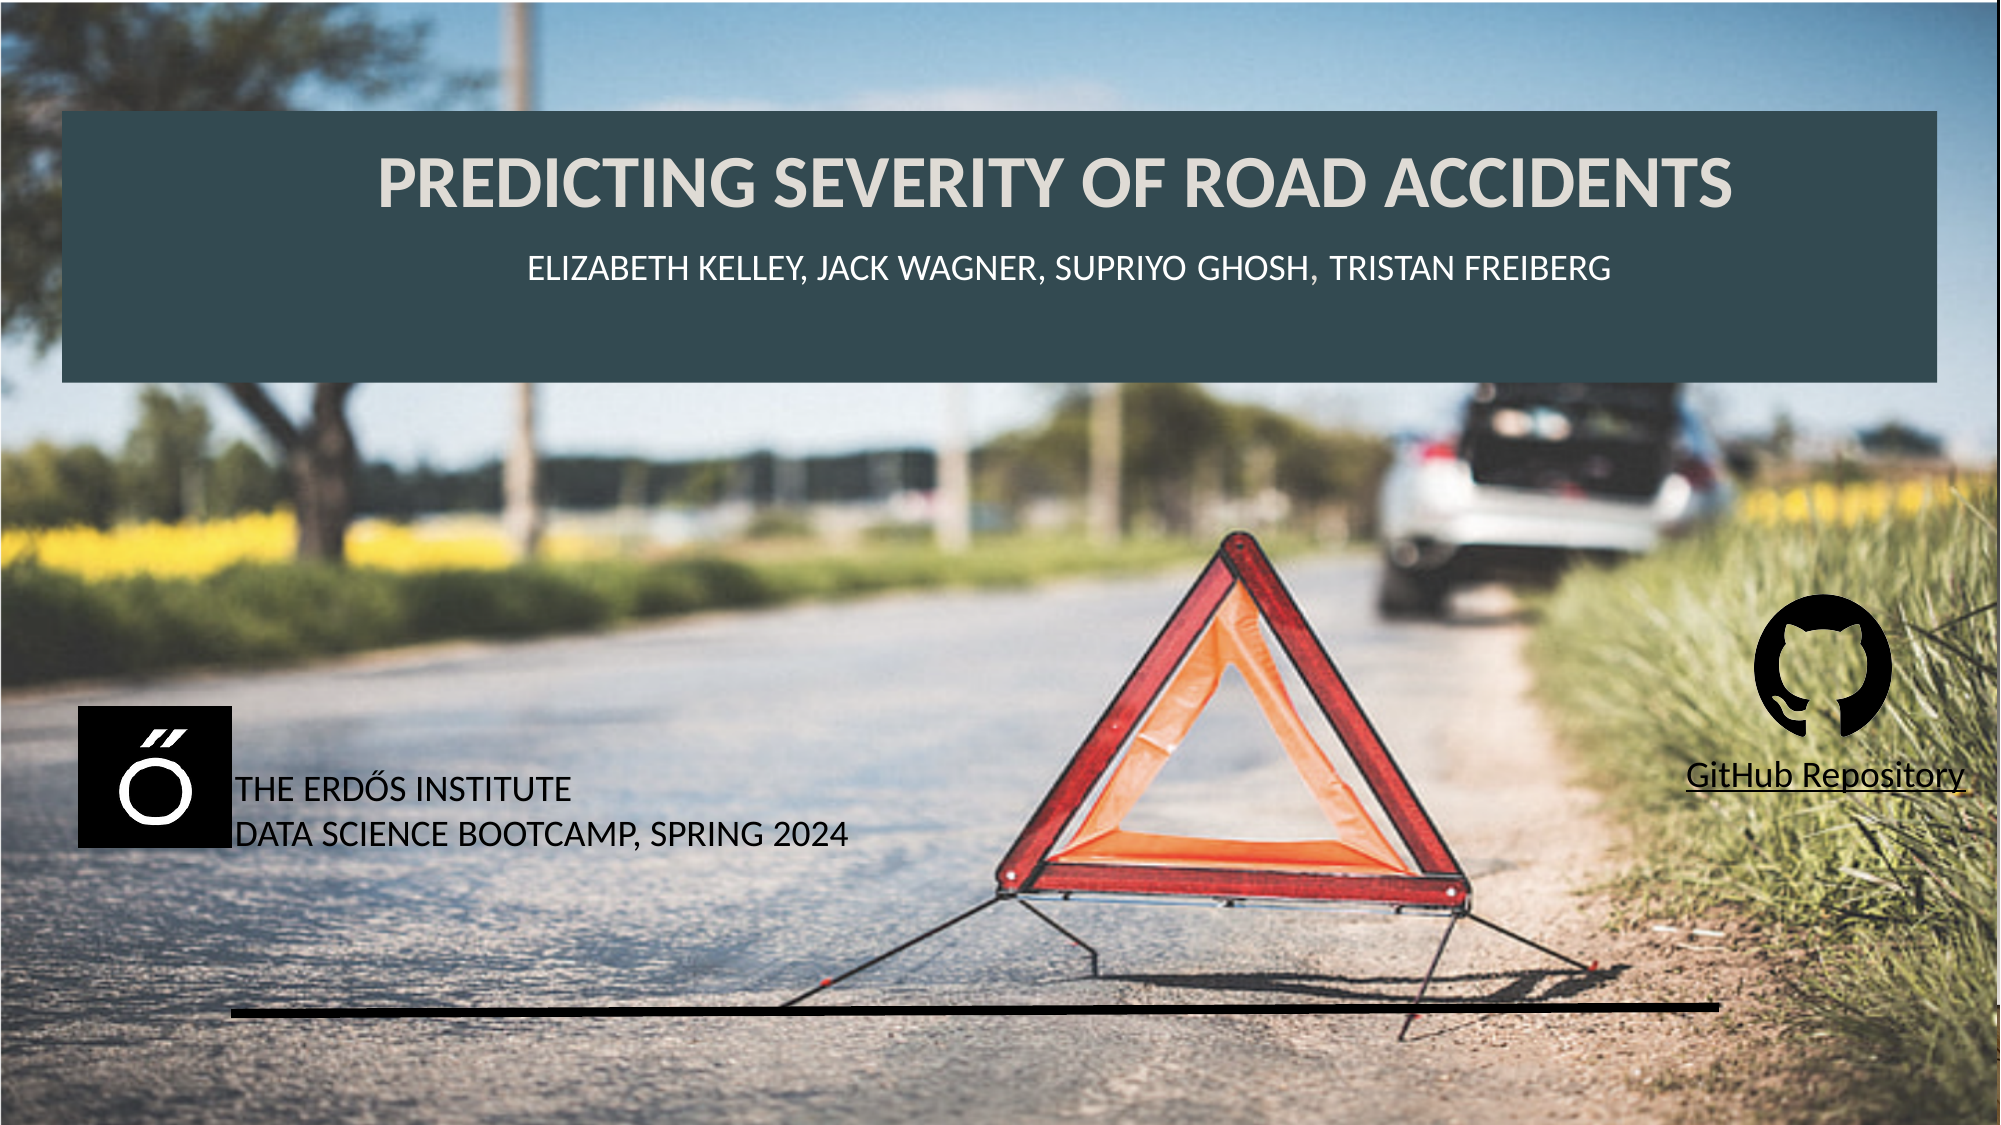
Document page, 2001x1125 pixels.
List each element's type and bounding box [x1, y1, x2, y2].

text_box [230, 1007, 1720, 1014]
picture [0, 0, 2000, 1125]
